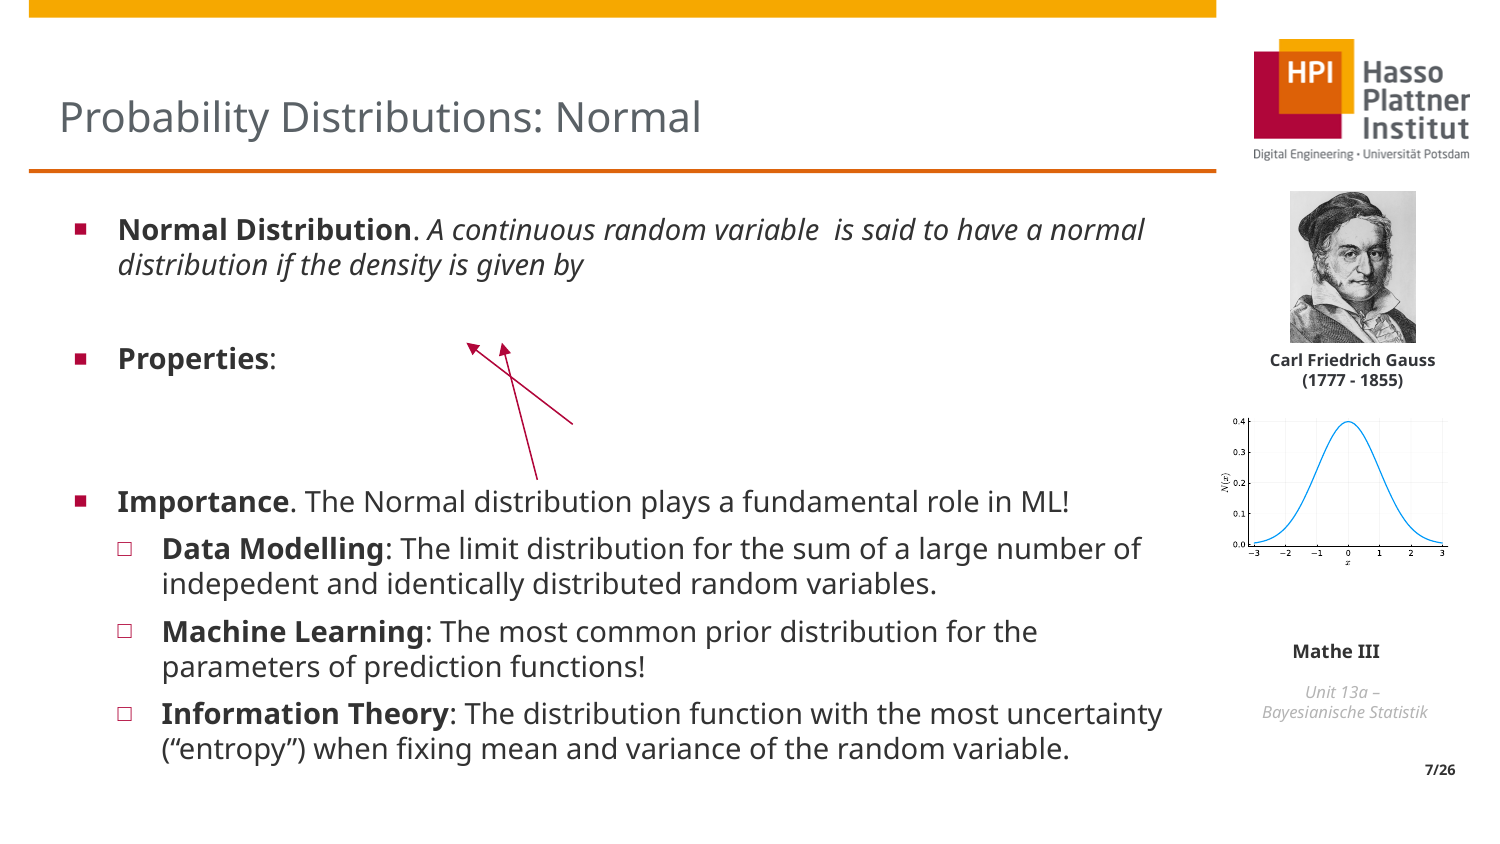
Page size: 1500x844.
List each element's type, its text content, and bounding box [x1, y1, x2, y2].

picture [1289, 190, 1417, 343]
text_box Carl Friedrich Gauss (1777 - 1855) [1228, 342, 1477, 398]
picture [1254, 39, 1470, 161]
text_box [466, 342, 500, 425]
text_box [1220, 417, 1449, 566]
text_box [538, 342, 573, 425]
title Probability Distributions: Normal [58, 17, 1187, 170]
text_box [501, 342, 538, 480]
